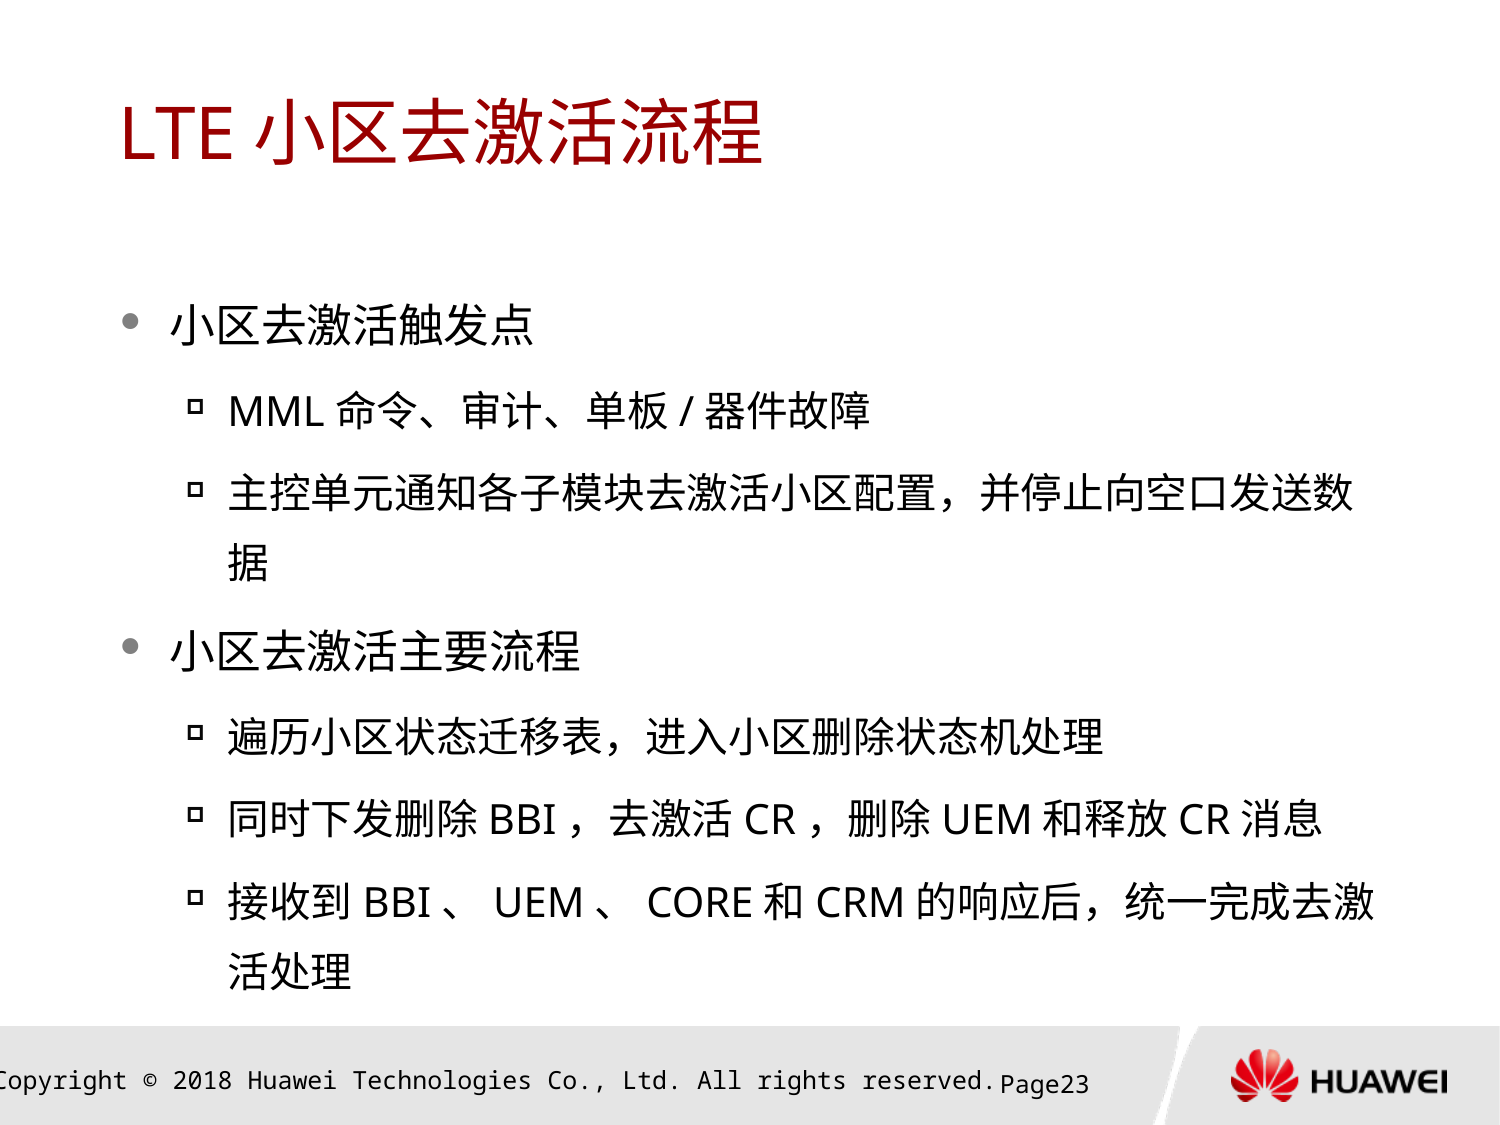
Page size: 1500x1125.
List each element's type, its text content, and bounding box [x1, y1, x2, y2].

picture [0, 1026, 1500, 1125]
list 小区去激活触发点 MML命令、审计、单板/器件故障 主控单元通知各子模块去激活小区配置，并停止向空口发送数据 小区去激活主要流程 遍历小区状态迁移表，进入小区删除状态机处理 同时下发删除BBI，去激活CR，删除UEM和释放CR消息 接收到BBI、UEM、CORE和CRM的响应后，统一完成去激活处理 [106, 268, 1409, 958]
title LTE小区去激活流程 [104, 58, 1374, 202]
slide_number Page22 [999, 1070, 1250, 1125]
